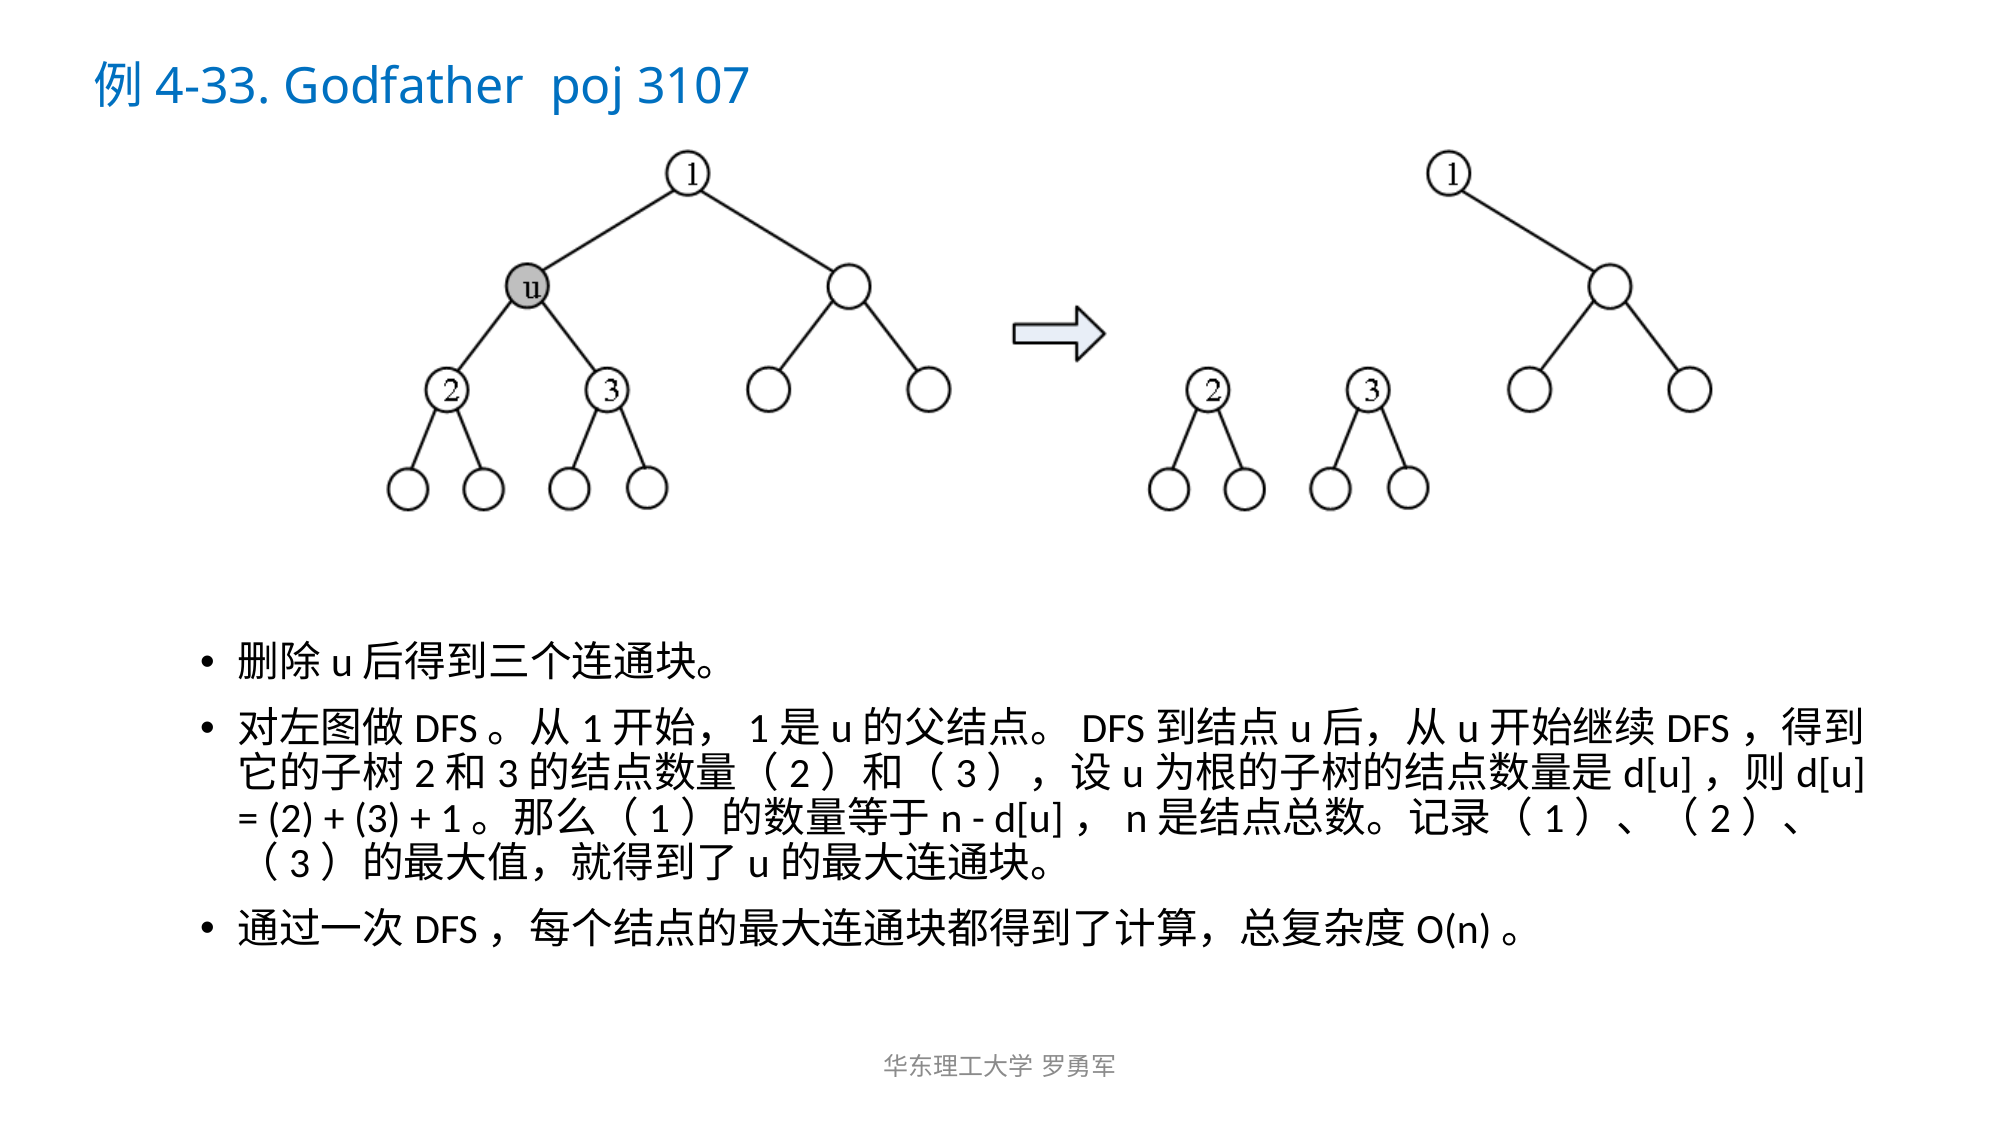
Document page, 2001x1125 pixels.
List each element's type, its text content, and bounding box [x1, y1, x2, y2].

picture [385, 148, 1714, 516]
footer 华东理工大学 罗勇军 [662, 1042, 1338, 1103]
list 删除u后得到三个连通块。 对左图做DFS。从1开始，1是u的父结点。DFS到结点u后，从u开始继续DFS，得到它的子树2和3的结点数量（2）和（3），设u为根的子树的结点数量是d[u]，则d[u] = (2) + (3) + 1。那么（1）的数量等于n - d[u]，n是结点总数。记录（1）、（2）、（3）的最大值，就得到了u的最大连通块。 通过一次DFS，每个结点的最大连通块都得到了计算，总复杂度O(n)。 [184, 633, 1886, 1009]
title 例4-33. Godfather poj 3107 [78, 19, 1804, 156]
